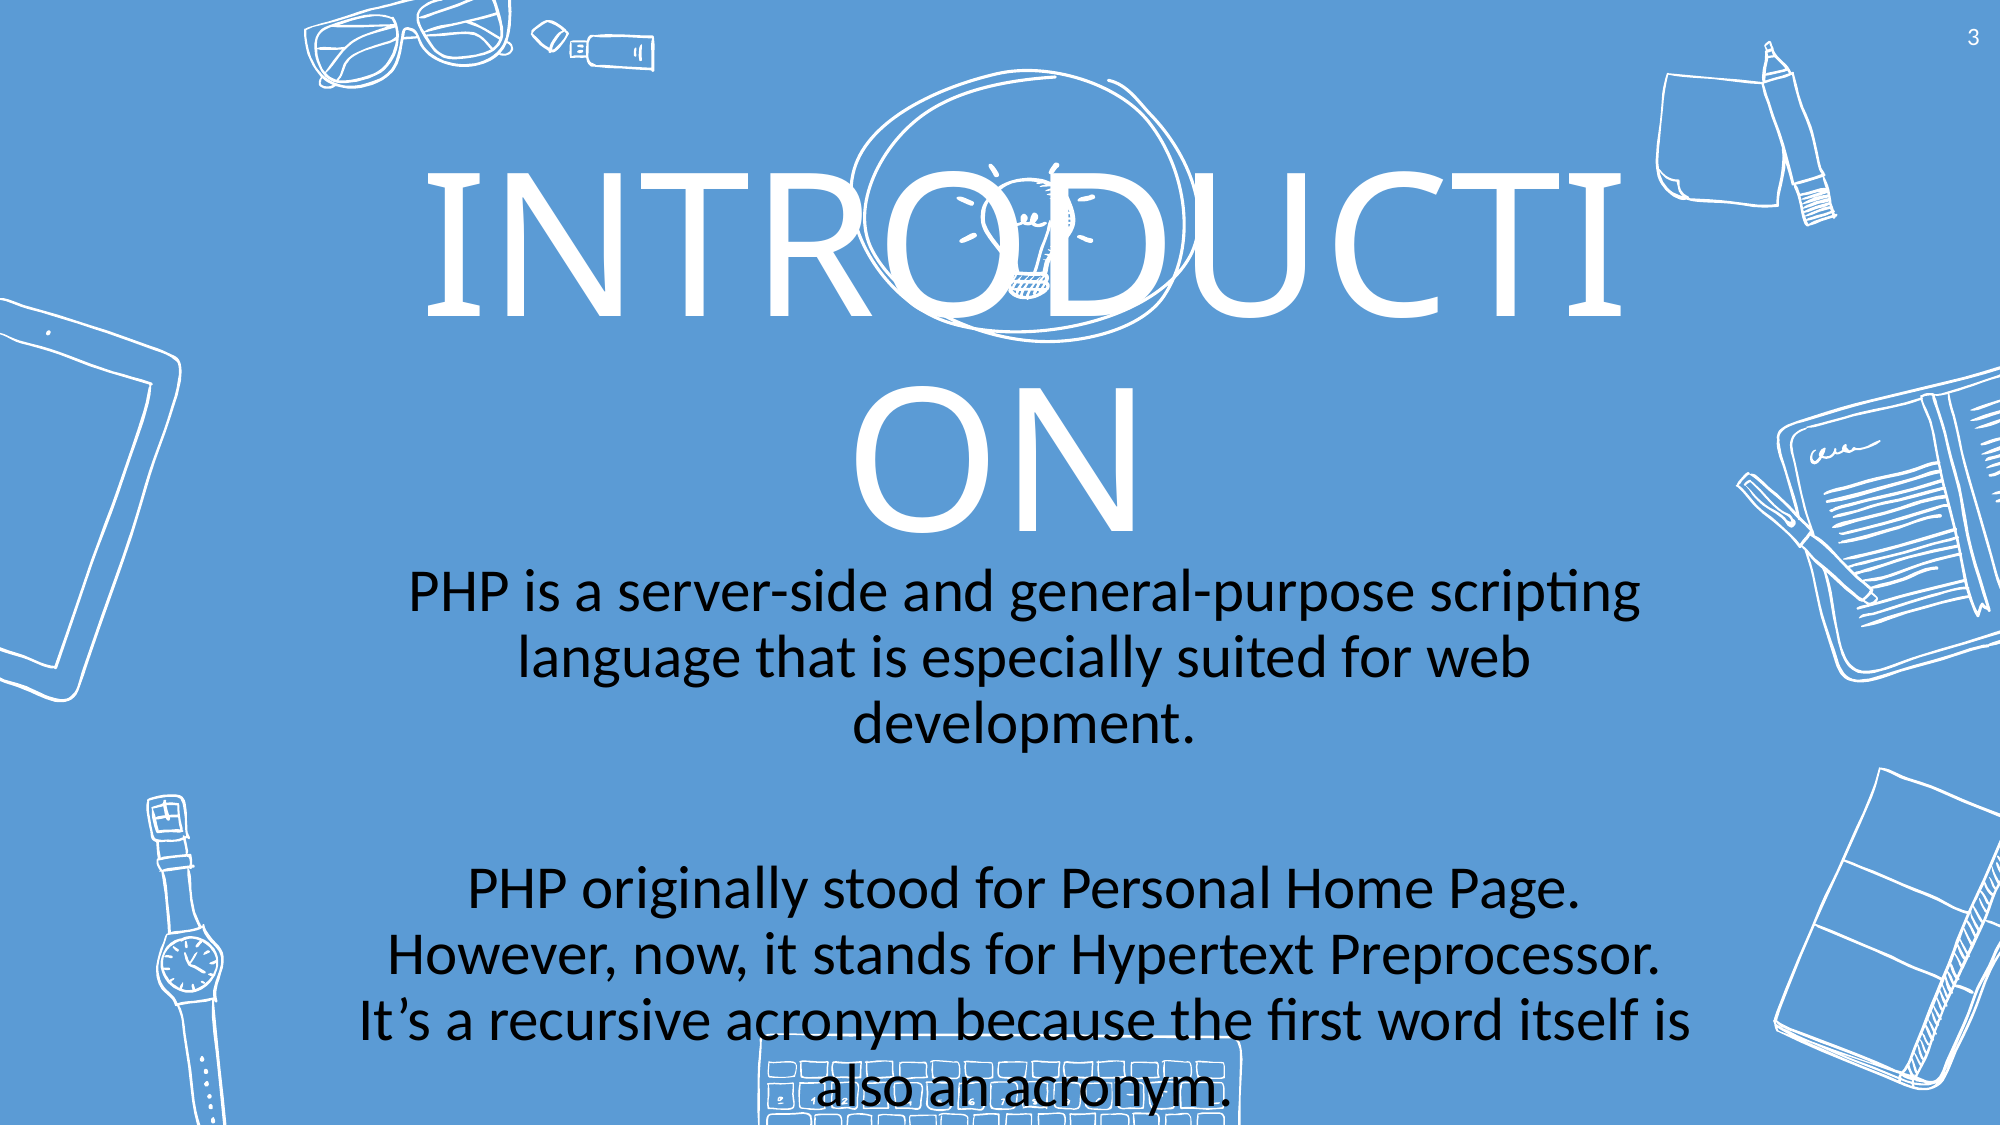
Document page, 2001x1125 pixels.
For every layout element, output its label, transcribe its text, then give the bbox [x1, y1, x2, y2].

subtitle PHP is a server-side and general-purpose scripting language that is especially suited for web development. PHP originally stood for Personal Home Page. However, now, it stands for Hypertext Preprocessor. It’s a recursive acronym because the first word itself is also an acronym. PHP was created by Rasmus Lerdorf in 1994. It’s currently maintained by the PHP Development Team [325, 538, 1725, 711]
text_box [1077, 194, 1096, 202]
text_box [959, 232, 977, 243]
text_box [1077, 235, 1094, 243]
slide_number 3 [1913, 0, 2000, 71]
text_box [1048, 162, 1060, 175]
title INTRODUCTION [325, 392, 1725, 538]
text_box [988, 163, 999, 178]
text_box [850, 70, 1199, 342]
text_box [956, 196, 975, 206]
text_box [980, 177, 1076, 300]
